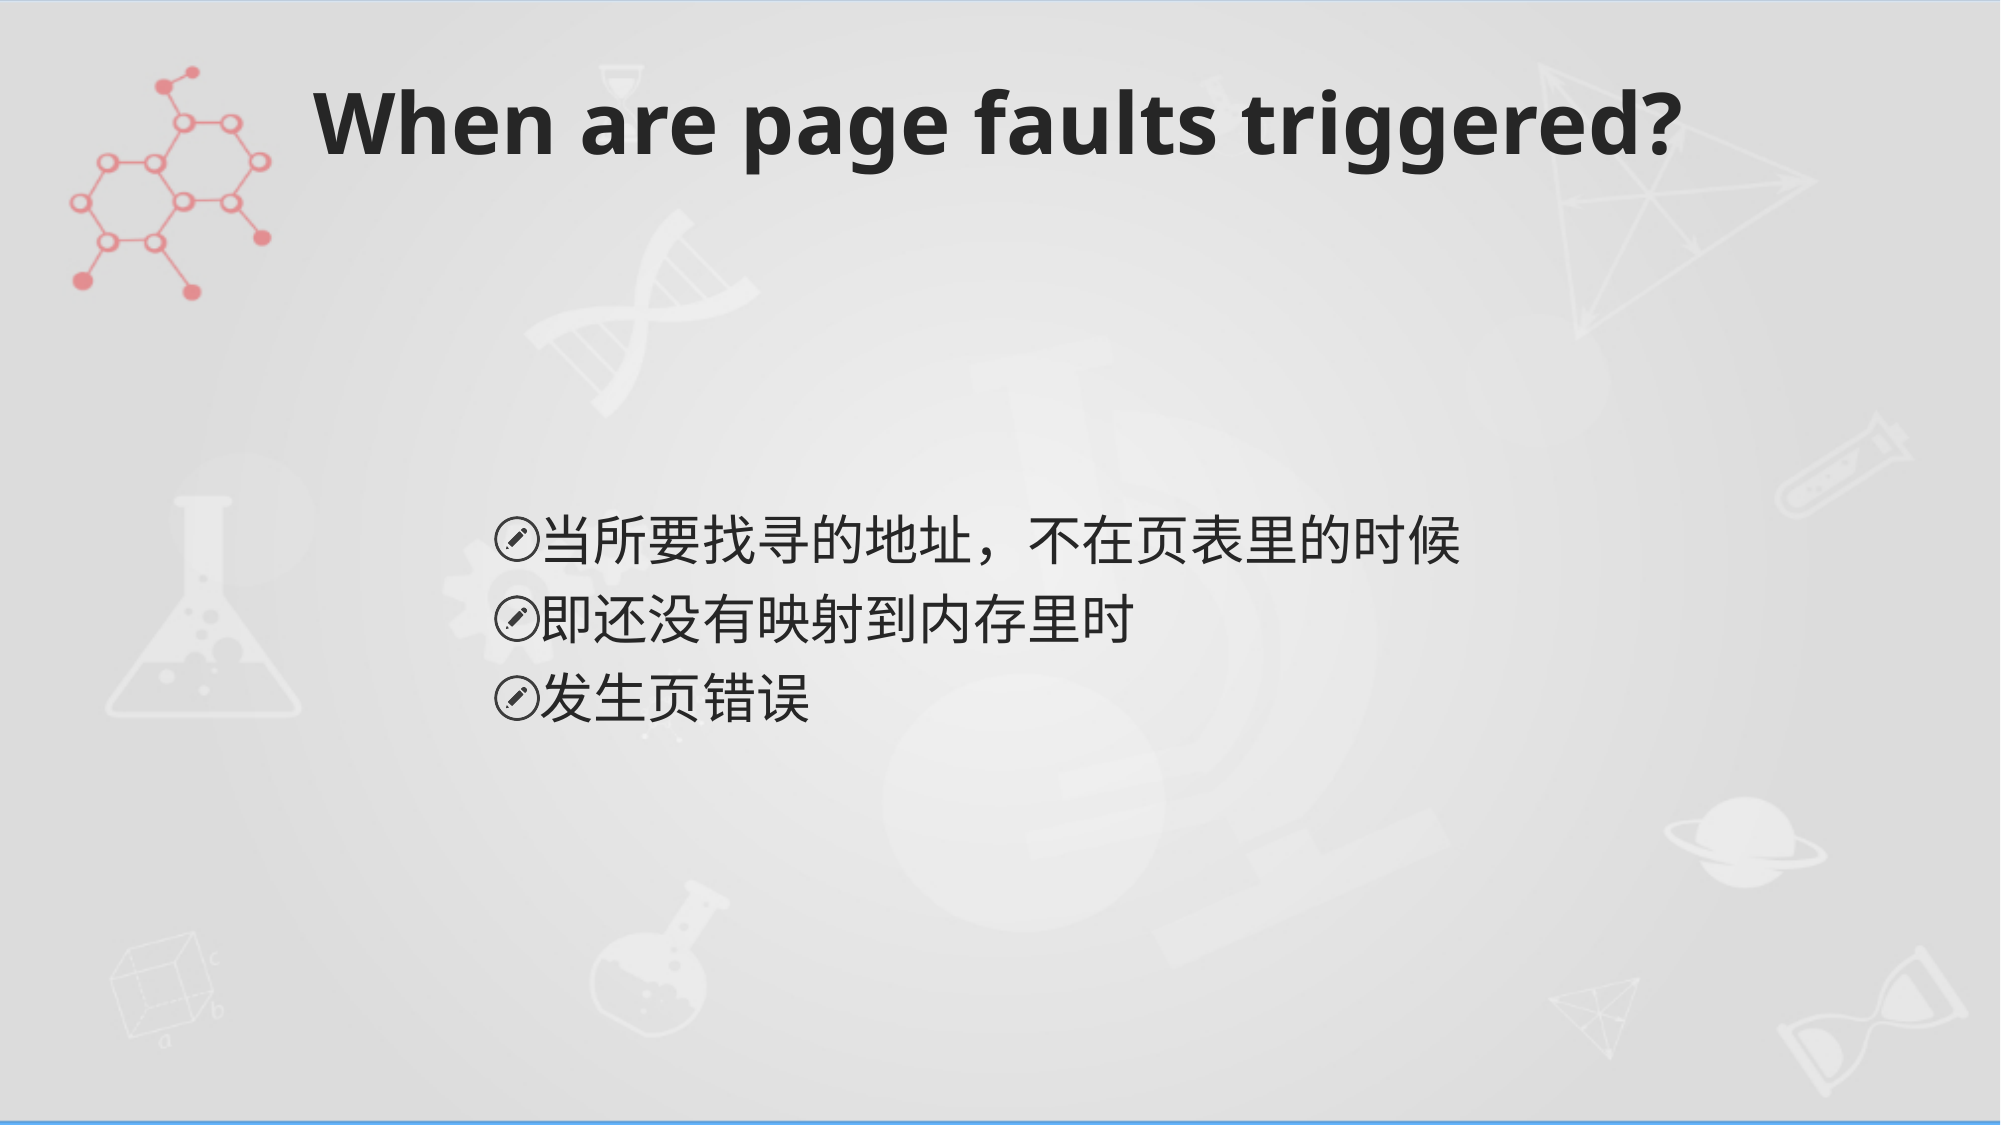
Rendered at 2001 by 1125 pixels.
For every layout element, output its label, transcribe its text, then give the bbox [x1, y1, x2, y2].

picture [0, 0, 2001, 1125]
list 当所要找寻的地址，不在页表里的时候 即还没有映射到内存里时 发生页错误 [479, 505, 1519, 777]
title When are page faults triggered? [292, 62, 1705, 192]
